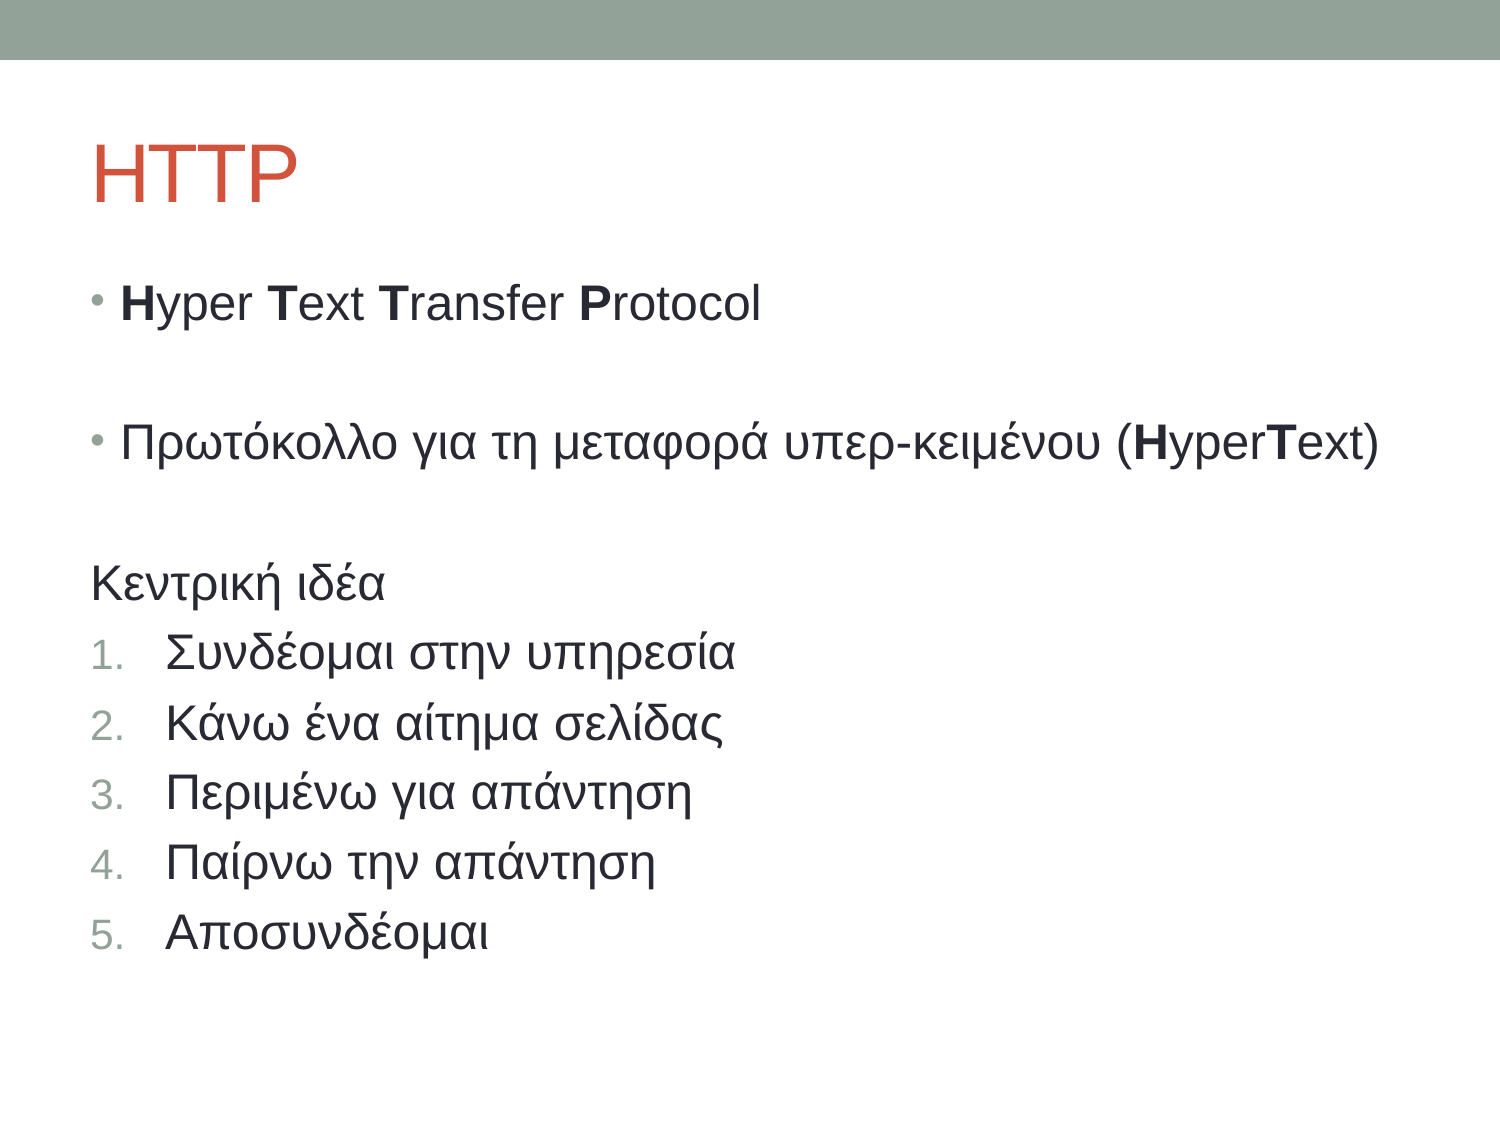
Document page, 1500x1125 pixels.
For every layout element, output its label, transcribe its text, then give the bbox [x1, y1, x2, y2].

title HTTP [75, 87, 1425, 250]
list Hyper Text Transfer Protocol Πρωτόκολλο για τη μεταφορά υπερ-κειμένου (HyperText) Κεντρική ιδέα Συνδέομαι στην υπηρεσία Κάνω ένα αίτημα σελίδας Περιμένω για απάντηση Παίρνω την απάντηση Αποσυνδέομαι [75, 262, 1425, 1063]
